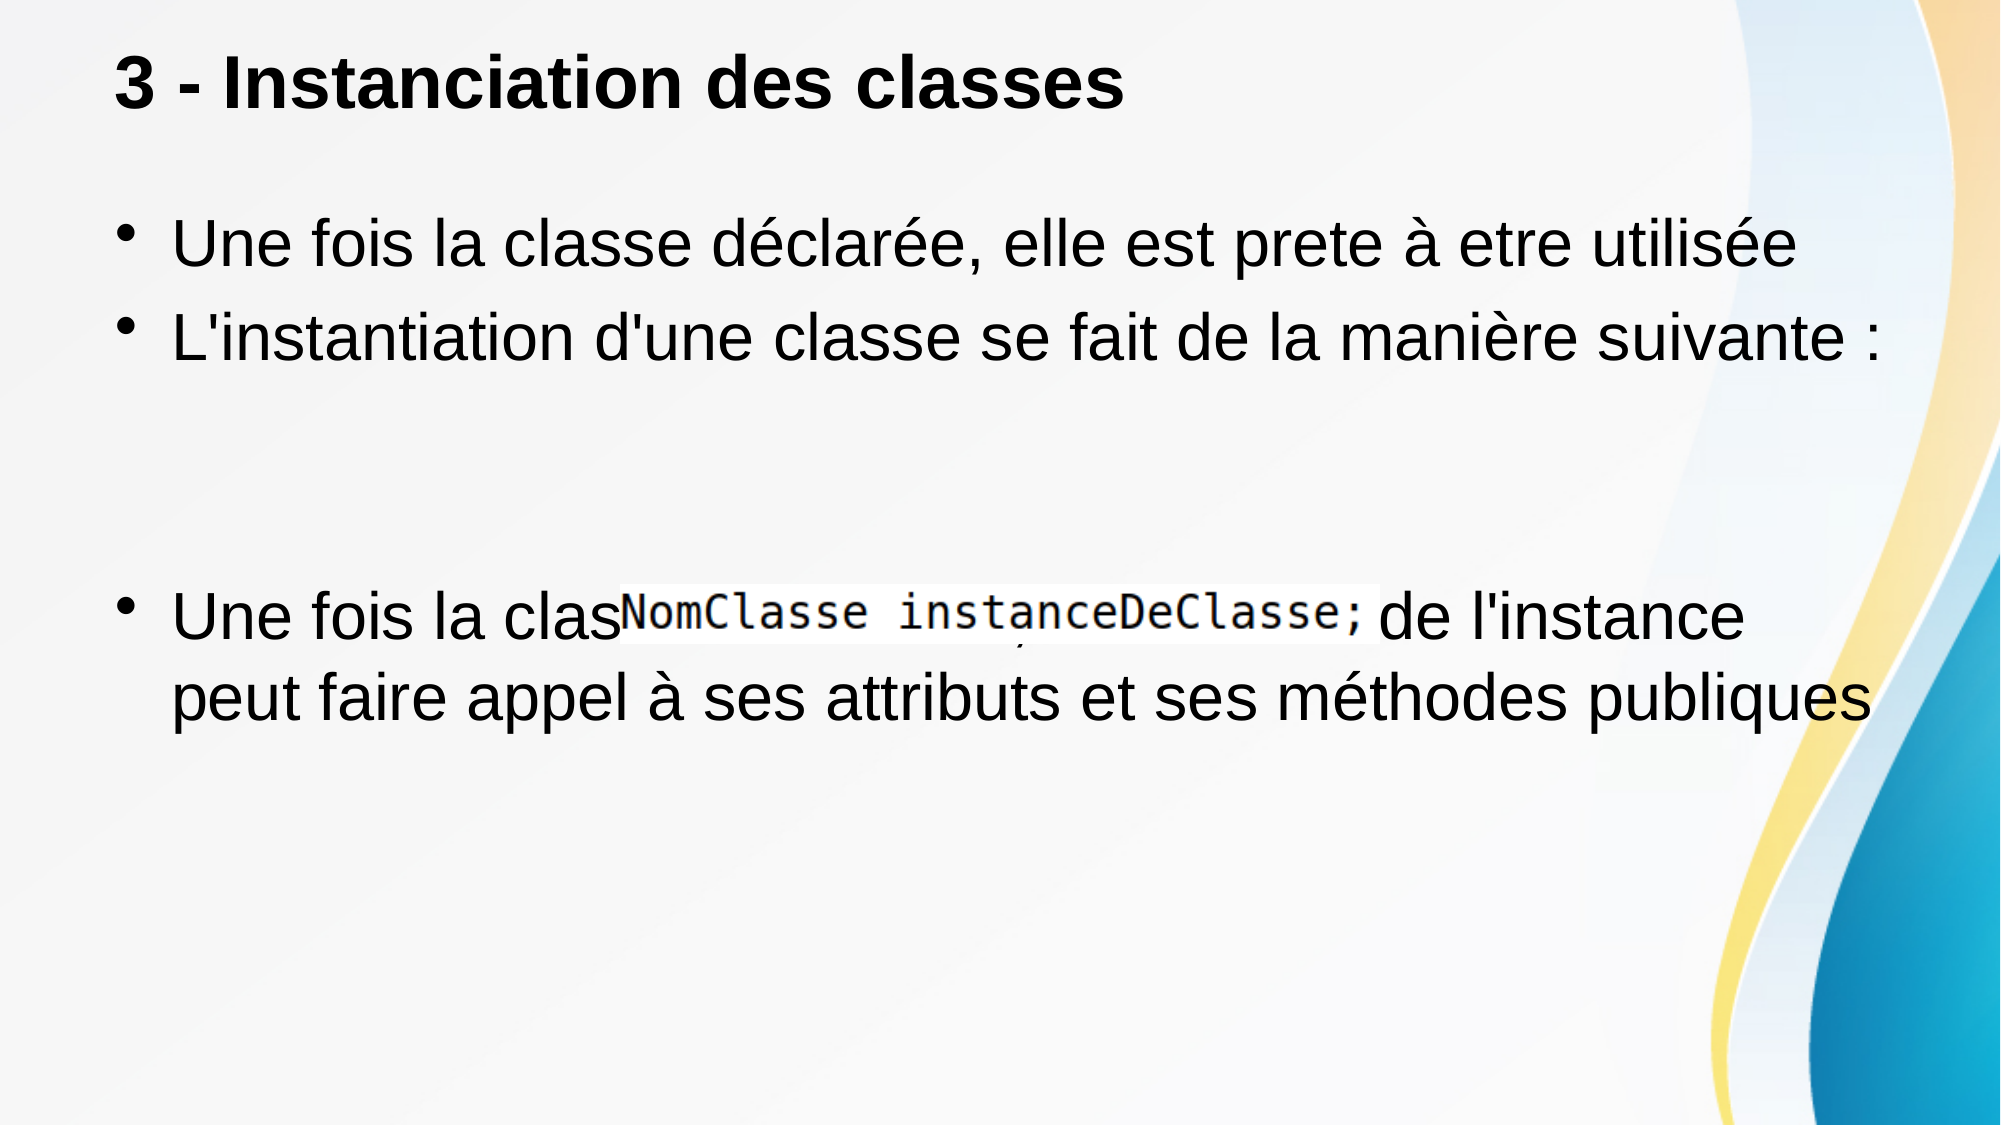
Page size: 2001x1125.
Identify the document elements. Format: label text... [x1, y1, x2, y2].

picture [0, 0, 2001, 1125]
title 3 - Instanciation des classes [99, 30, 1901, 127]
list Une fois la classe déclarée, elle est prete à etre utilisée L'instantiation d'une classe se fait de la manière suivante : Une fois la classe instanciée, l'utilisateur de l'instance peut faire appel à ses attributs et ses méthodes publiques [99, 192, 1901, 1090]
